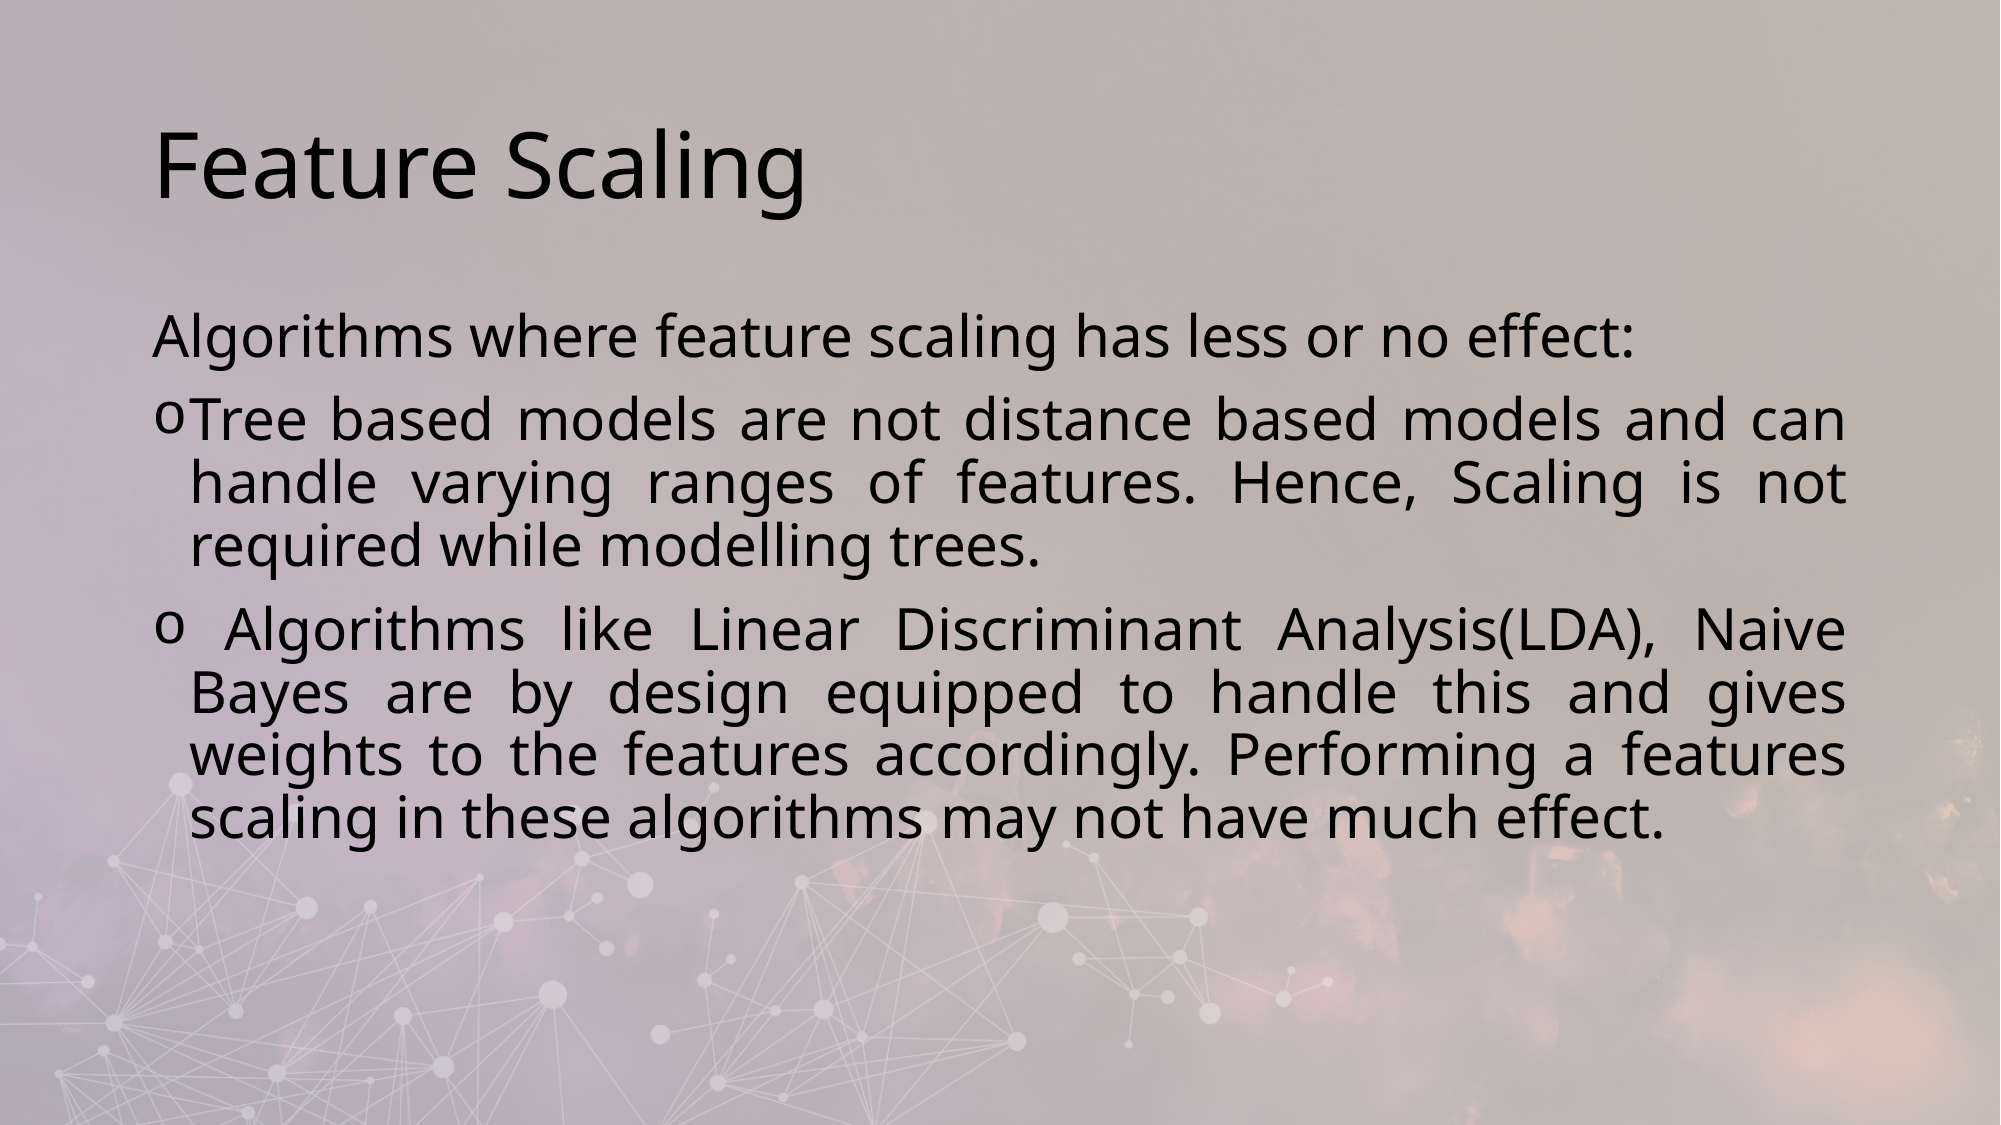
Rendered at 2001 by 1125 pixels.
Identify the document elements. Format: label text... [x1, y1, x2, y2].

title Feature Scaling [137, 59, 1863, 278]
list Algorithms where feature scaling has less or no effect: Tree based models are not distance based models and can handle varying ranges of features. Hence, Scaling is not required while modelling trees. Algorithms like Linear Discriminant Analysis(LDA), Naive Bayes are by design equipped to handle this and gives weights to the features accordingly. Performing a features scaling in these algorithms may not have much effect. [137, 299, 1863, 1014]
